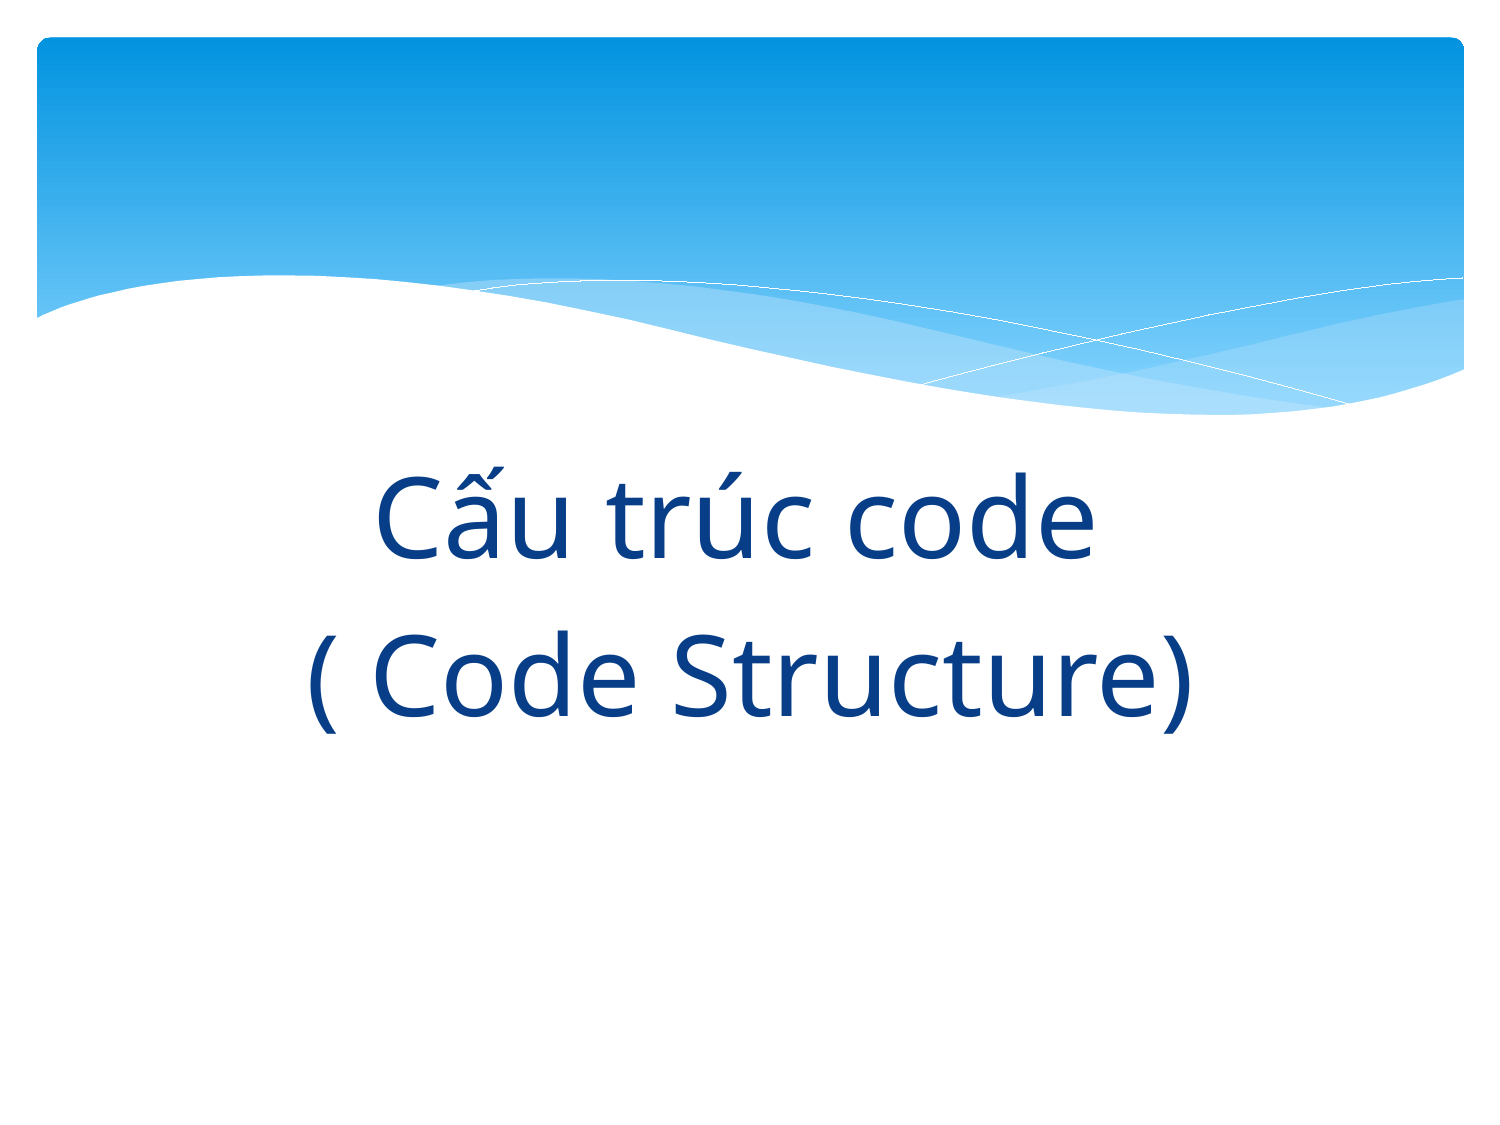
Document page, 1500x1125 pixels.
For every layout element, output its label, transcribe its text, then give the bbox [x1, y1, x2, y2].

list Cấu trúc code ( Code Structure) [143, 438, 1359, 1005]
